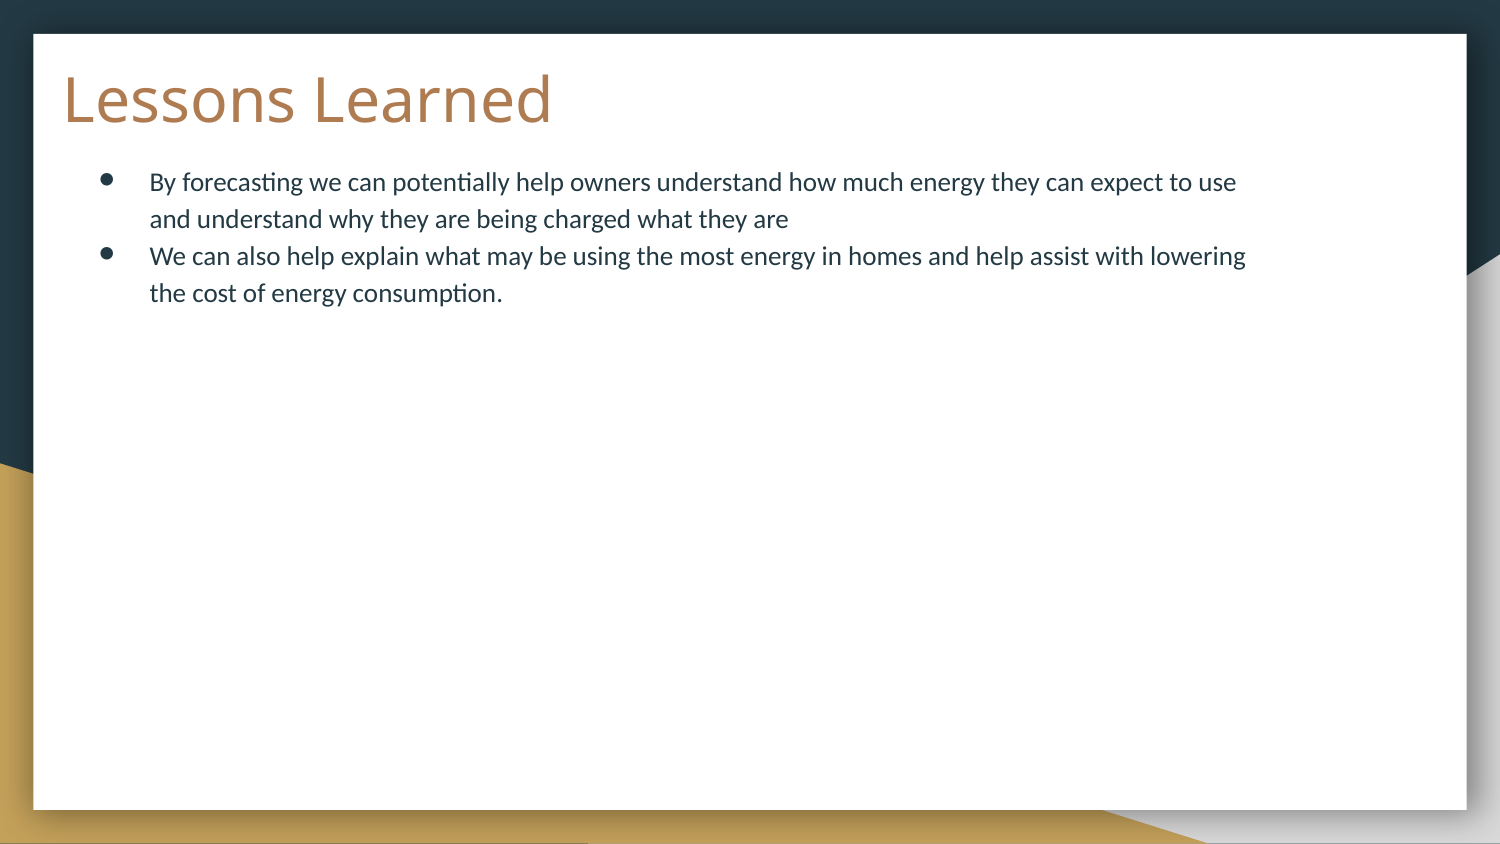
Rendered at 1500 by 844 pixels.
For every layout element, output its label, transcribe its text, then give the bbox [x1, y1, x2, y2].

list By forecasting we can potentially help owners understand how much energy they can expect to use and understand why they are being charged what they are We can also help explain what may be using the most energy in homes and help assist with lowering the cost of energy consumption. [59, 144, 1291, 547]
title Lessons Learned [47, 44, 1279, 202]
